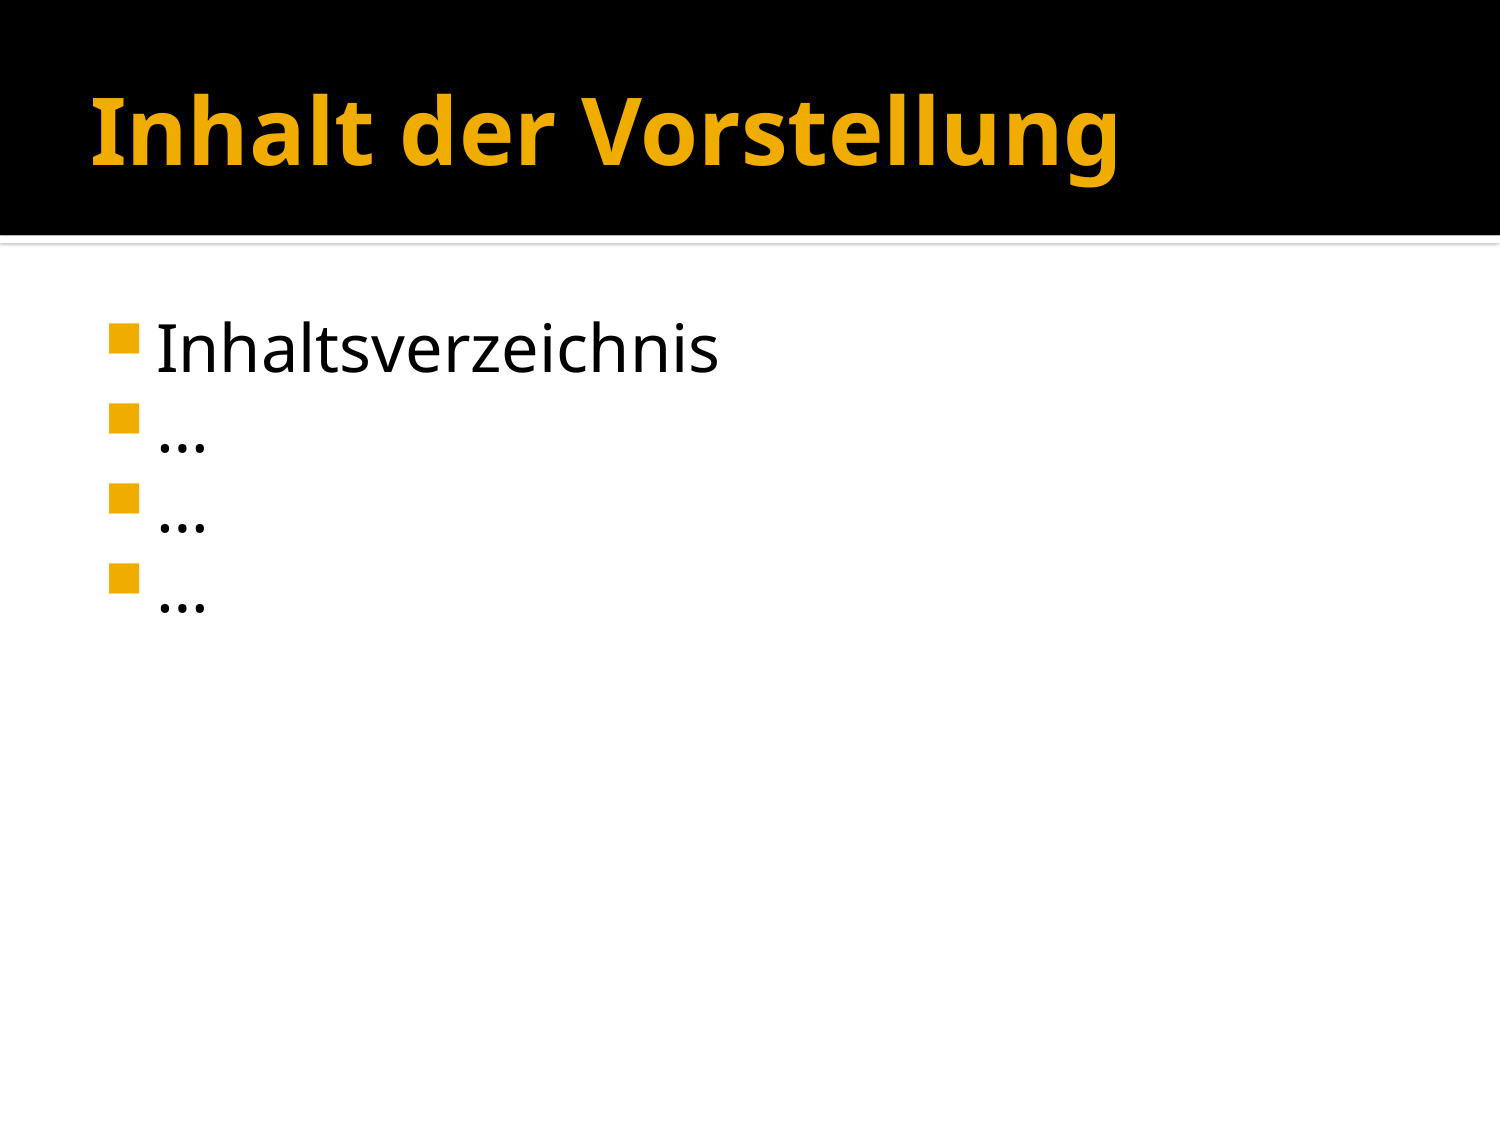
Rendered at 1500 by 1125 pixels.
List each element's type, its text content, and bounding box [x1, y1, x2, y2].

title Inhalt der Vorstellung [75, 25, 1425, 231]
list Inhaltsverzeichnis … … … [75, 291, 1425, 1050]
